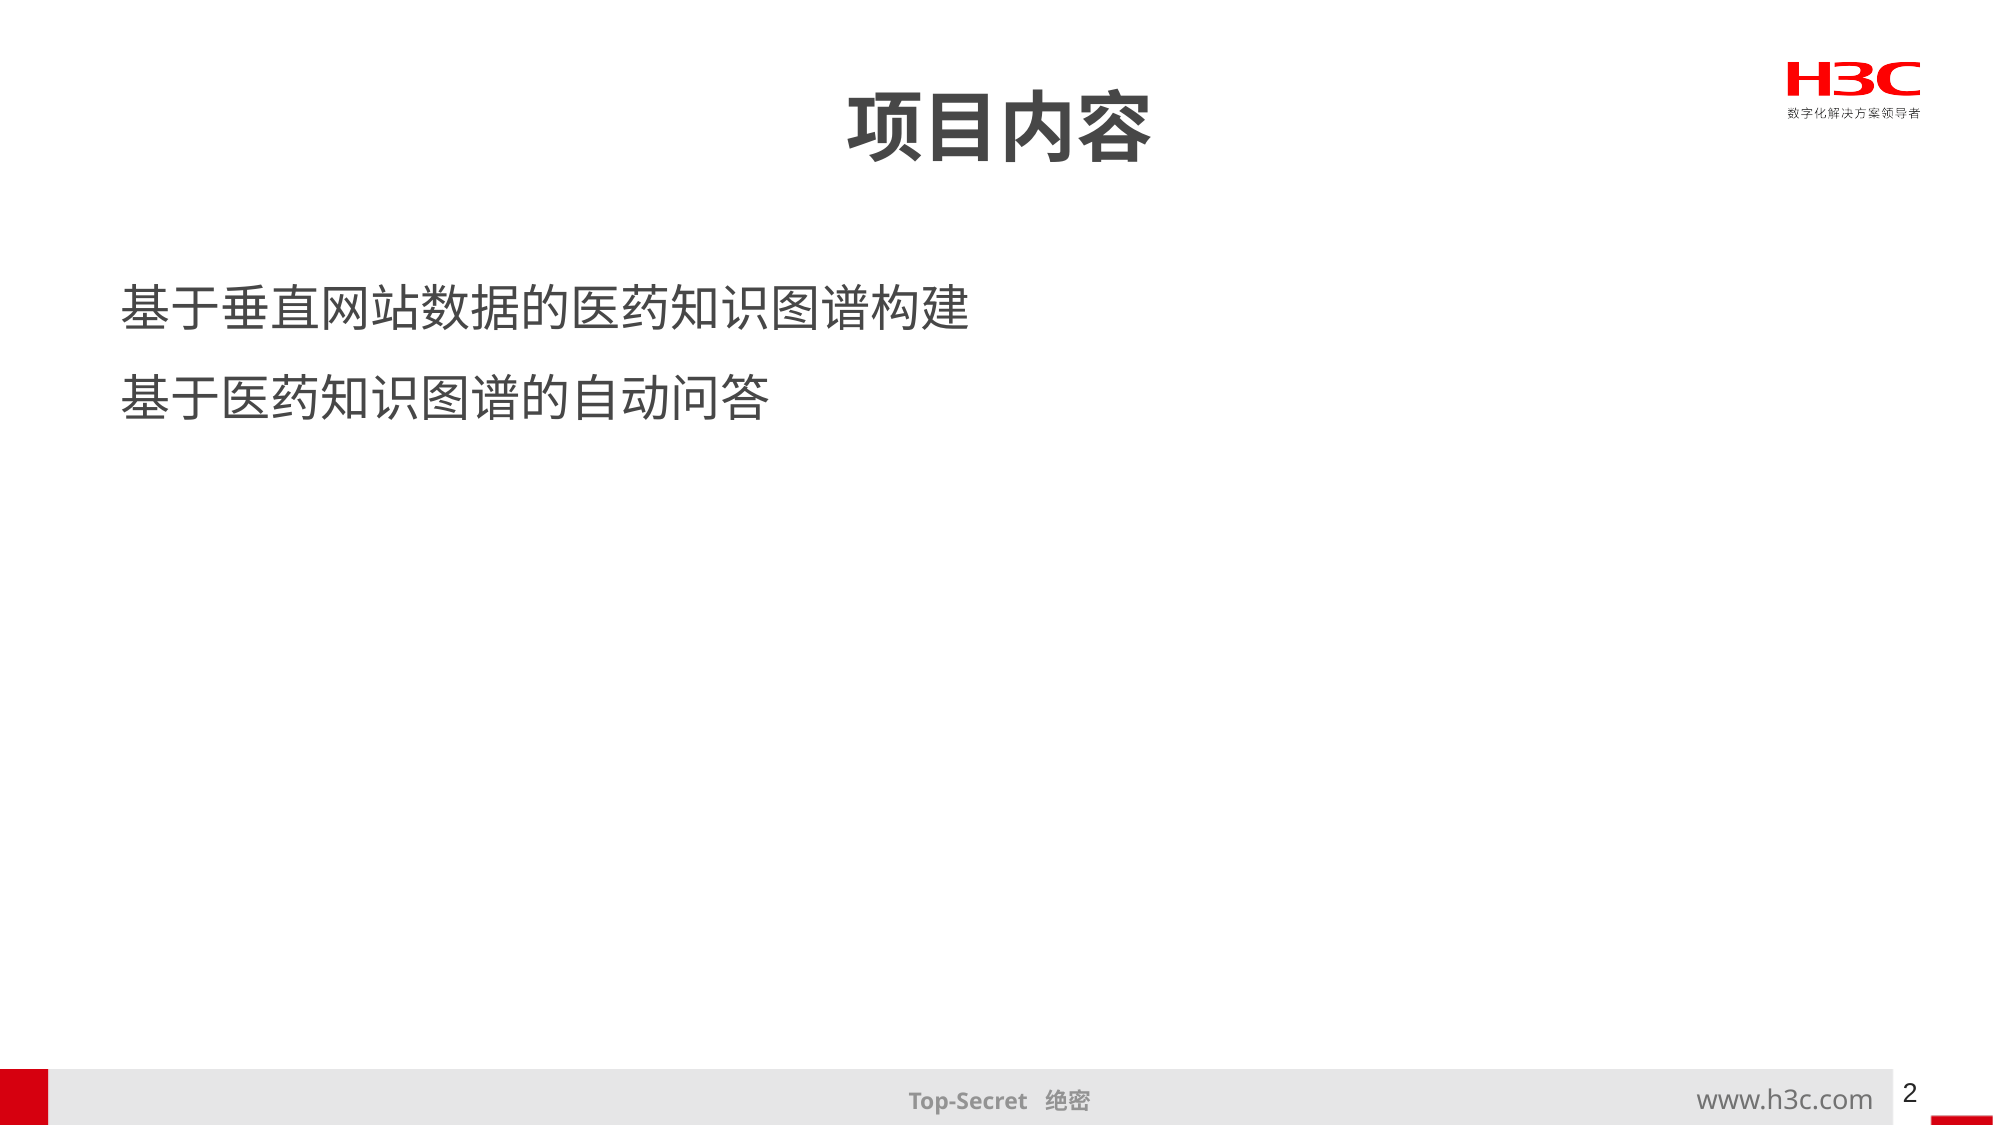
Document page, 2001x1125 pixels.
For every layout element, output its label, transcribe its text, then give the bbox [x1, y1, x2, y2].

picture [1753, 42, 1954, 138]
list 基于垂直网站数据的医药知识图谱构建 基于医药知识图谱的自动问答 [99, 236, 1901, 973]
picture [0, 1069, 1996, 1125]
title 项目内容 [99, 73, 1901, 175]
